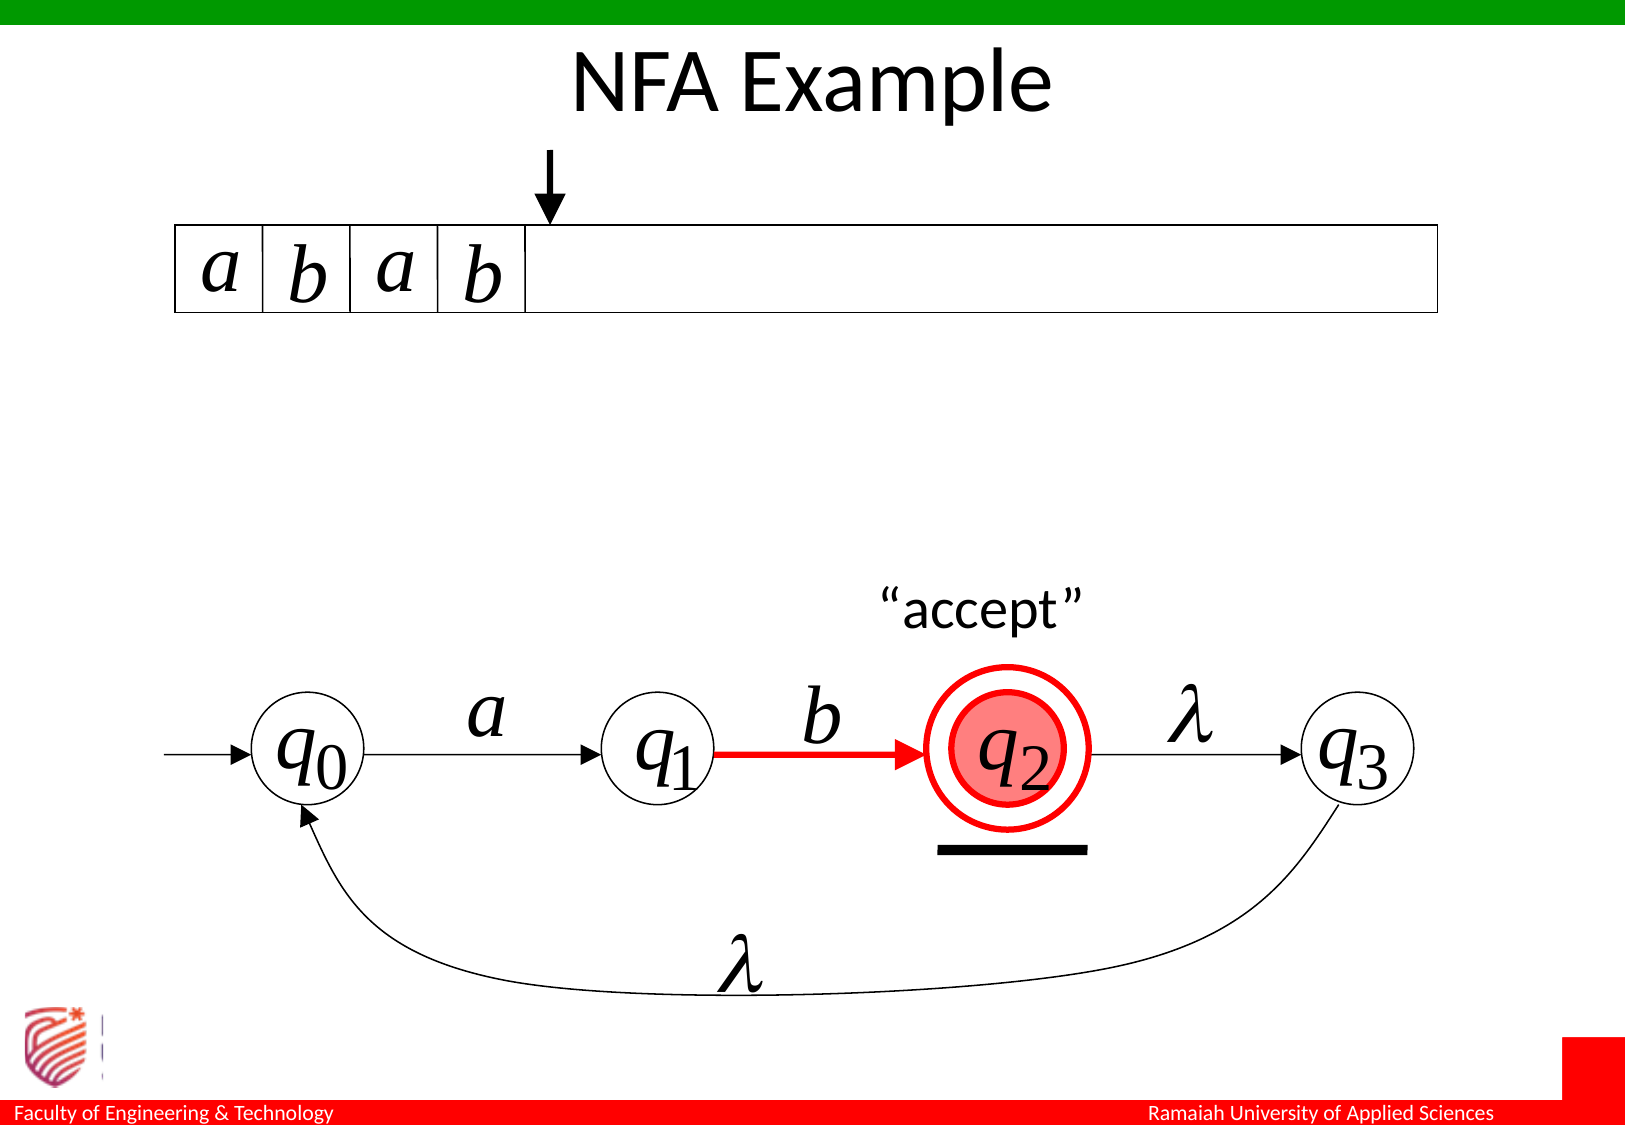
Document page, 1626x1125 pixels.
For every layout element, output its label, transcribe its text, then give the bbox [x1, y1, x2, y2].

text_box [463, 691, 512, 743]
text_box [282, 692, 333, 698]
text_box [174, 224, 262, 313]
text_box [702, 713, 714, 783]
text_box [1394, 705, 1414, 792]
text_box [438, 224, 525, 313]
text_box [300, 804, 1339, 996]
text_box [926, 667, 1089, 804]
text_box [630, 700, 698, 795]
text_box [287, 237, 332, 309]
text_box [363, 744, 602, 766]
text_box [251, 710, 266, 787]
text_box [539, 149, 561, 225]
text_box [526, 224, 1438, 313]
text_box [974, 700, 1055, 795]
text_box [462, 237, 507, 309]
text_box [271, 700, 352, 797]
text_box NFA Example [87, 24, 1538, 125]
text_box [372, 247, 421, 299]
text_box [849, 744, 926, 766]
text_box “accept” [862, 562, 1100, 648]
text_box [601, 692, 685, 795]
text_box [713, 929, 768, 999]
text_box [197, 247, 246, 299]
text_box [263, 224, 437, 313]
text_box [163, 744, 252, 766]
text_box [1314, 699, 1390, 796]
text_box [1220, 744, 1302, 766]
text_box [1332, 692, 1383, 698]
text_box [356, 719, 364, 777]
text_box [1301, 720, 1309, 777]
picture [24, 1007, 104, 1088]
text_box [800, 679, 845, 751]
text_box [1163, 679, 1218, 749]
